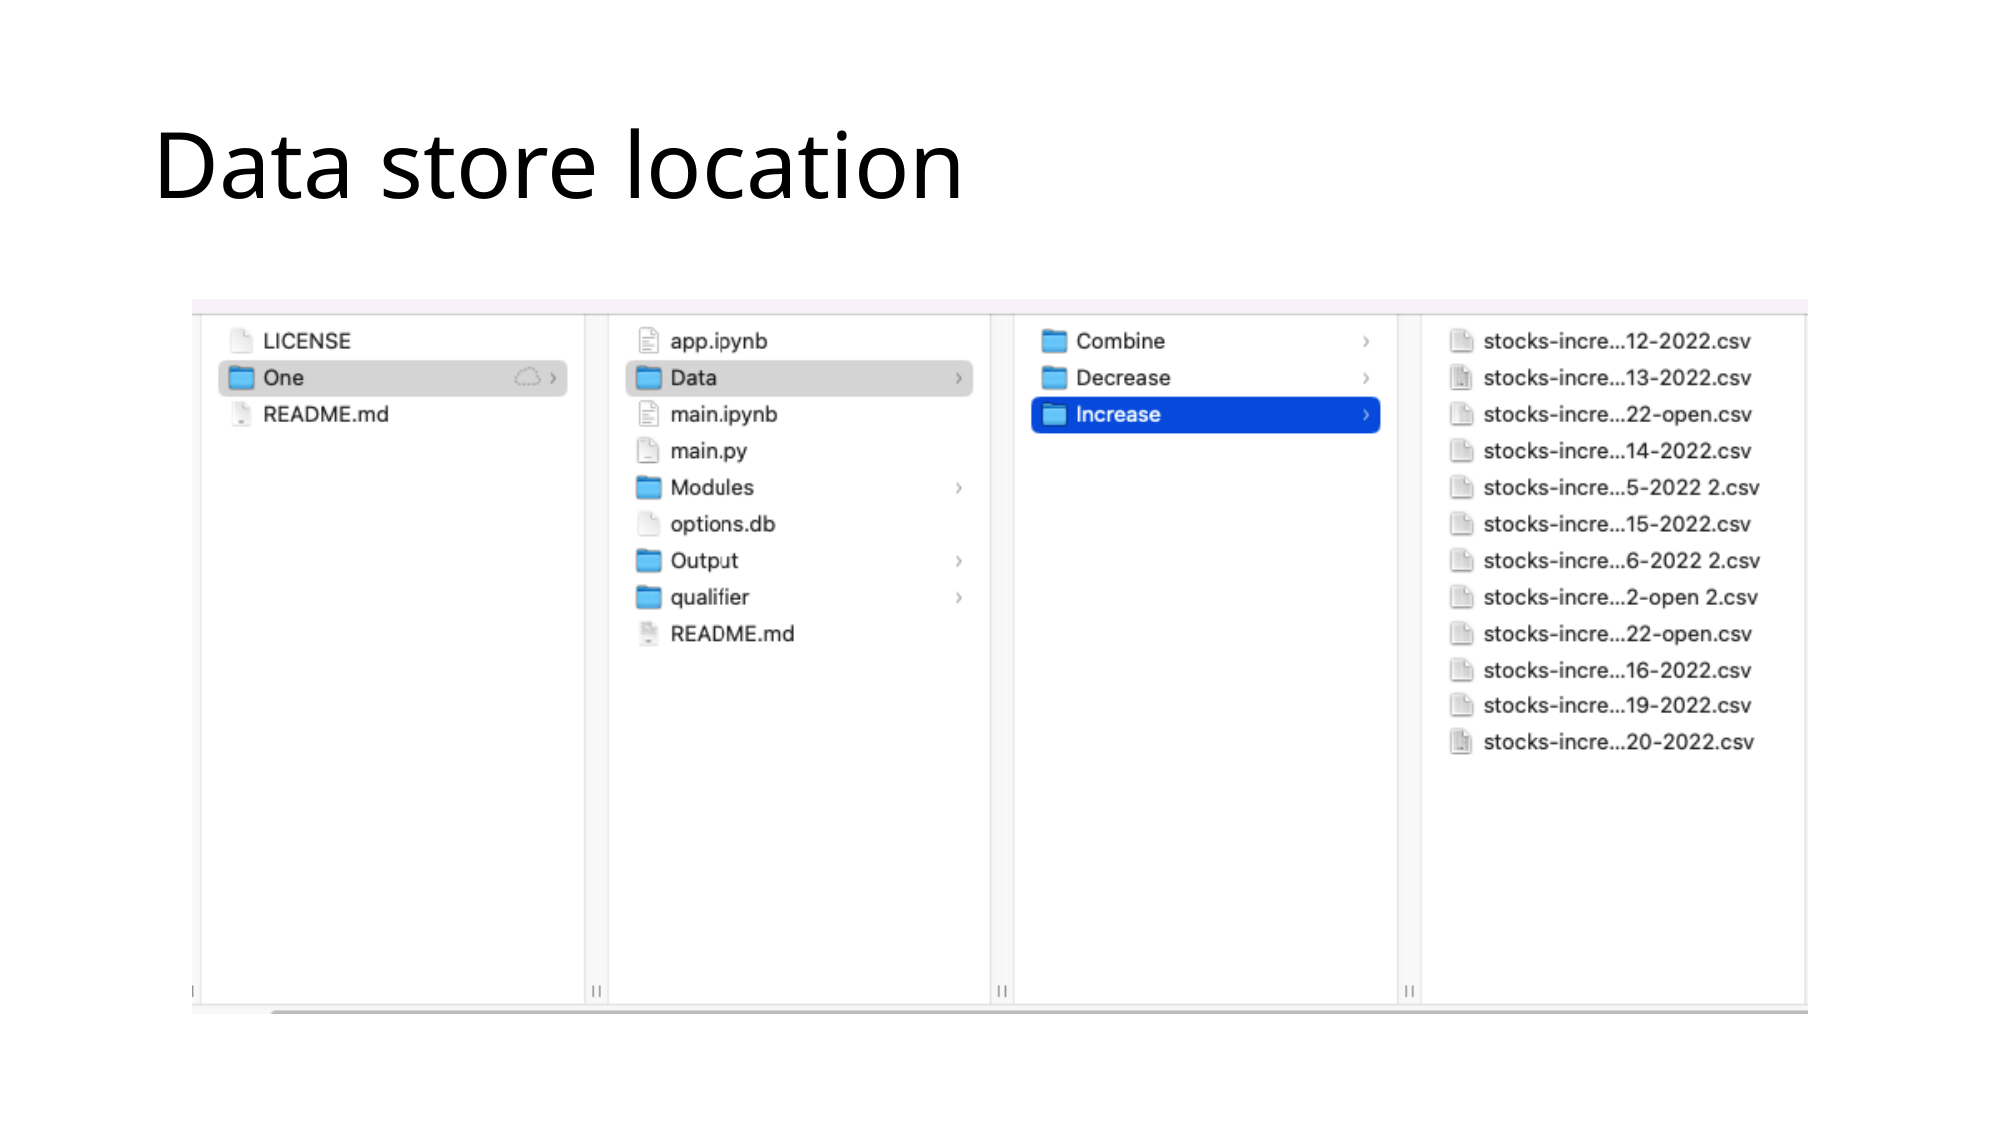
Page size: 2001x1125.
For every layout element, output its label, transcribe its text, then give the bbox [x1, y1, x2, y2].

title Data store location [137, 59, 1863, 278]
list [192, 299, 1808, 1014]
